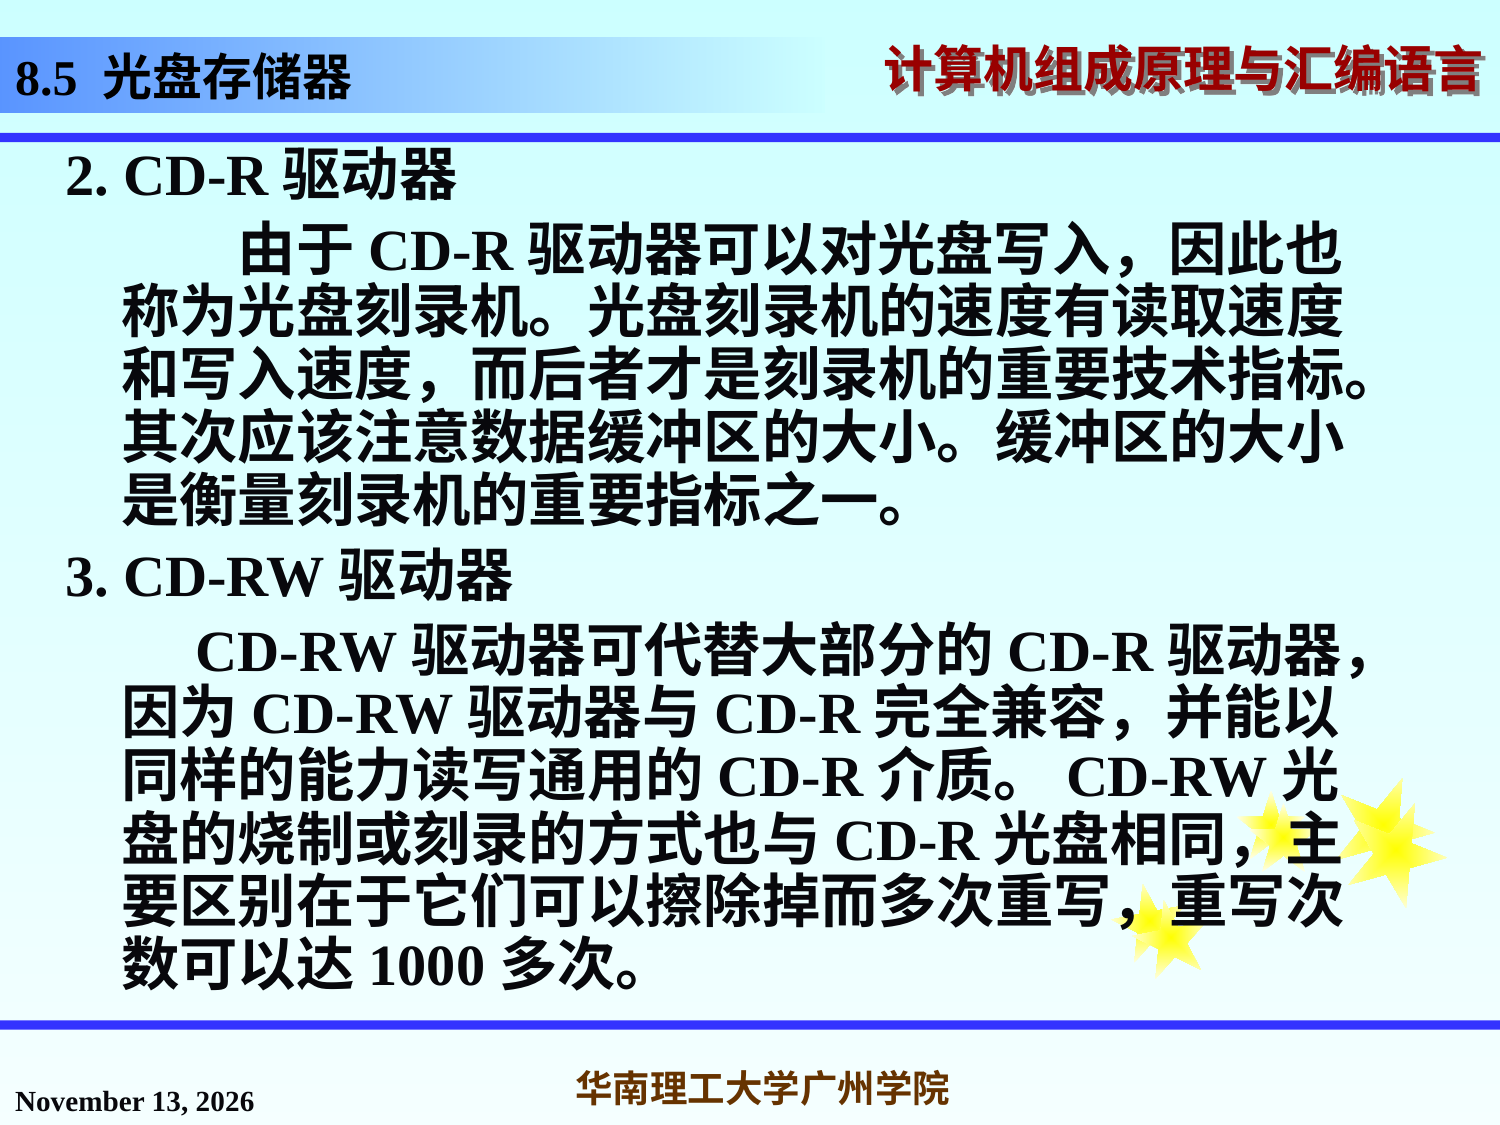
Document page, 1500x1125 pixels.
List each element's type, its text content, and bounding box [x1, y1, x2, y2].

list 2. CD-R驱动器 由于CD-R驱动器可以对光盘写入，因此也称为光盘刻录机。光盘刻录机的速度有读取速度和写入速度，而后者才是刻录机的重要技术指标。其次应该注意数据缓冲区的大小。缓冲区的大小是衡量刻录机的重要指标之一。 3. CD-RW驱动器 CD-RW驱动器可代替大部分的CD-R驱动器，因为CD-RW驱动器与CD-R完全兼容，并能以同样的能力读写通用的CD-R介质。CD-RW光盘的烧制或刻录的方式也与CD-R光盘相同，主要区别在于它们可以擦除掉而多次重写，重写次数可以达1000多次。 [50, 137, 1400, 1050]
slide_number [0, 1050, 337, 1125]
footer 华南理工大学广州学院 [525, 1050, 1000, 1125]
title 8.5 光盘存储器 [0, 37, 825, 113]
